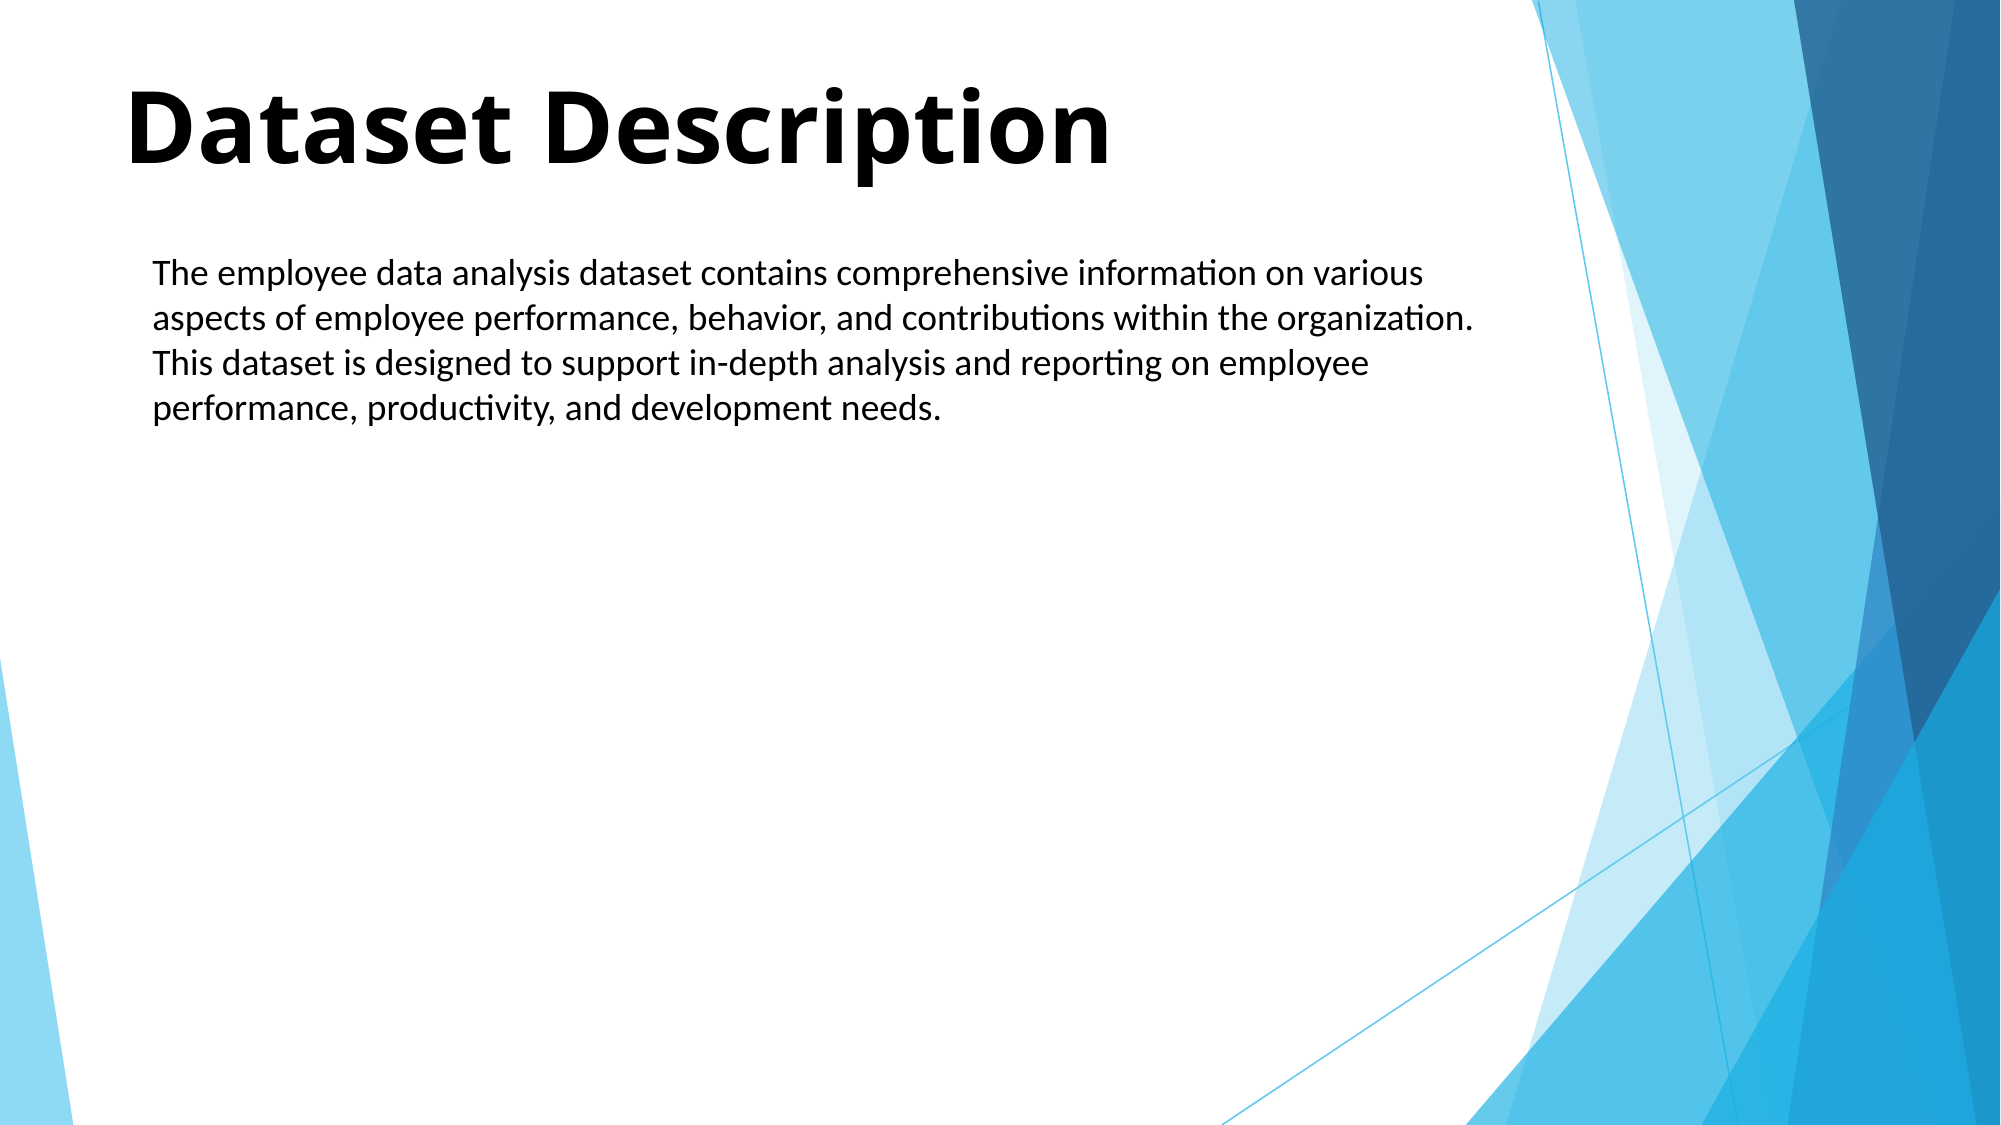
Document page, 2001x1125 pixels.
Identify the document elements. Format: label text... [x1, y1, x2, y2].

text_box The employee data analysis dataset contains comprehensive information on various aspects of employee performance, behavior, and contributions within the organization. This dataset is designed to support in-depth analysis and reporting on employee performance, productivity, and development needs. [137, 240, 1525, 436]
title Dataset Description [123, 63, 1877, 188]
